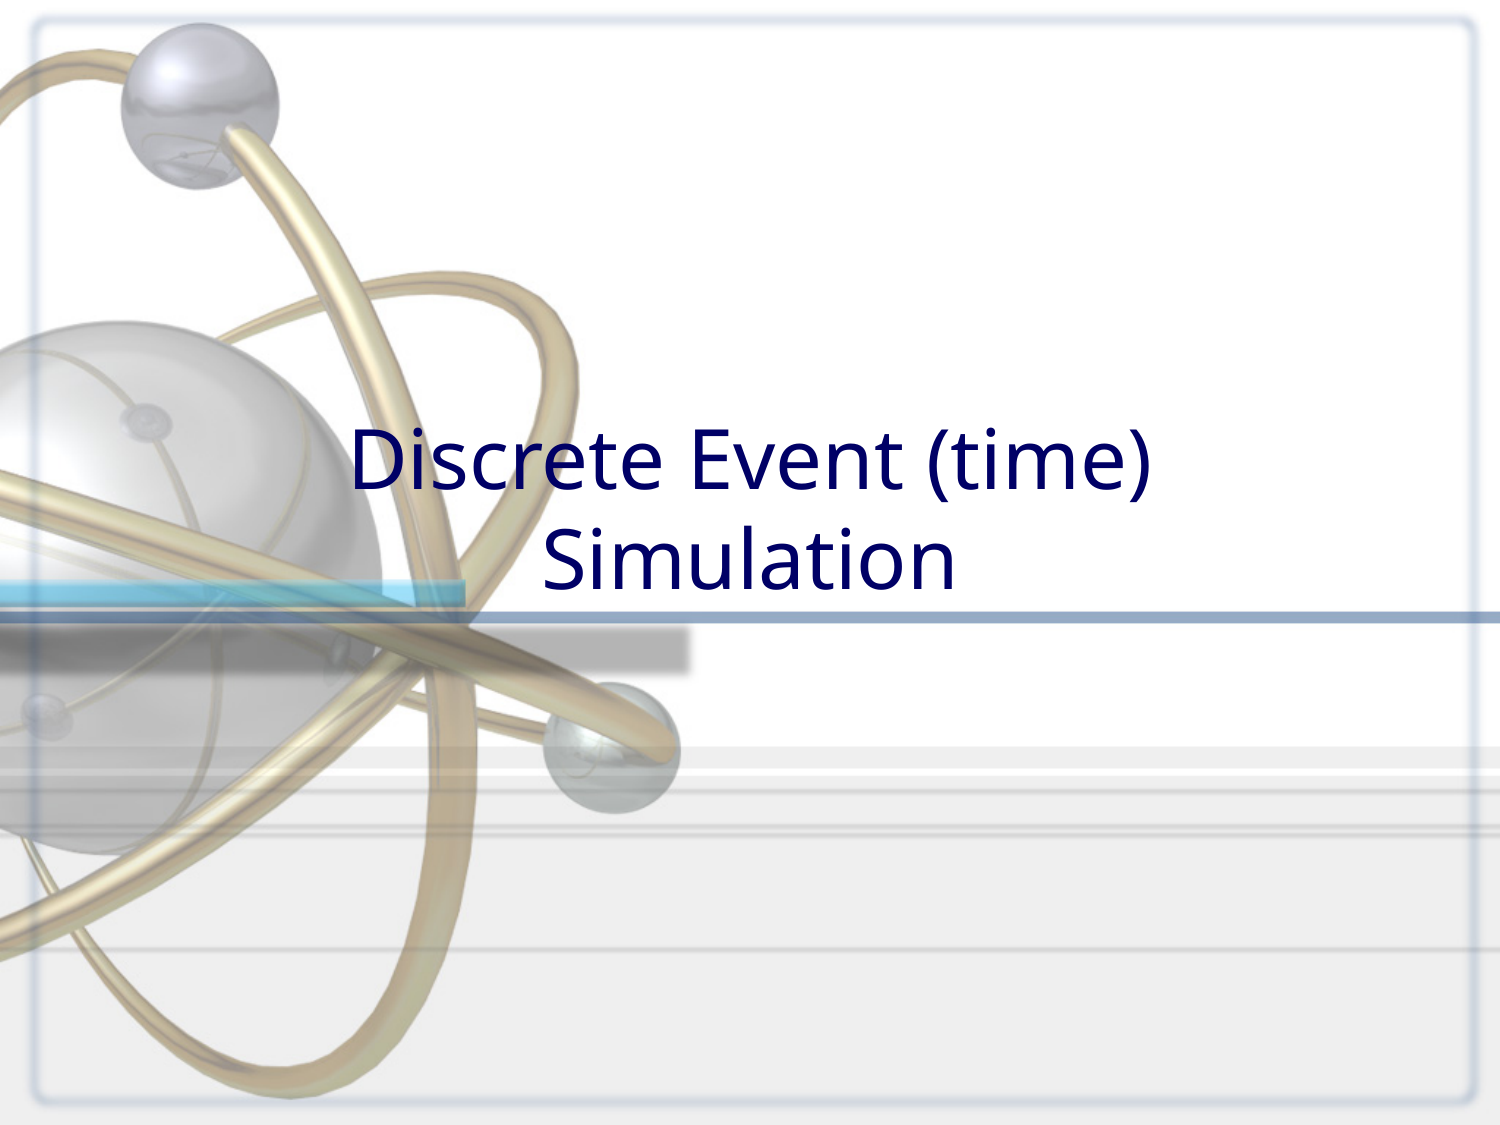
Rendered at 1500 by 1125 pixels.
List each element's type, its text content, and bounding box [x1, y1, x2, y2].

picture [0, 0, 1500, 1125]
title Discrete Event (time) Simulation [112, 412, 1388, 601]
